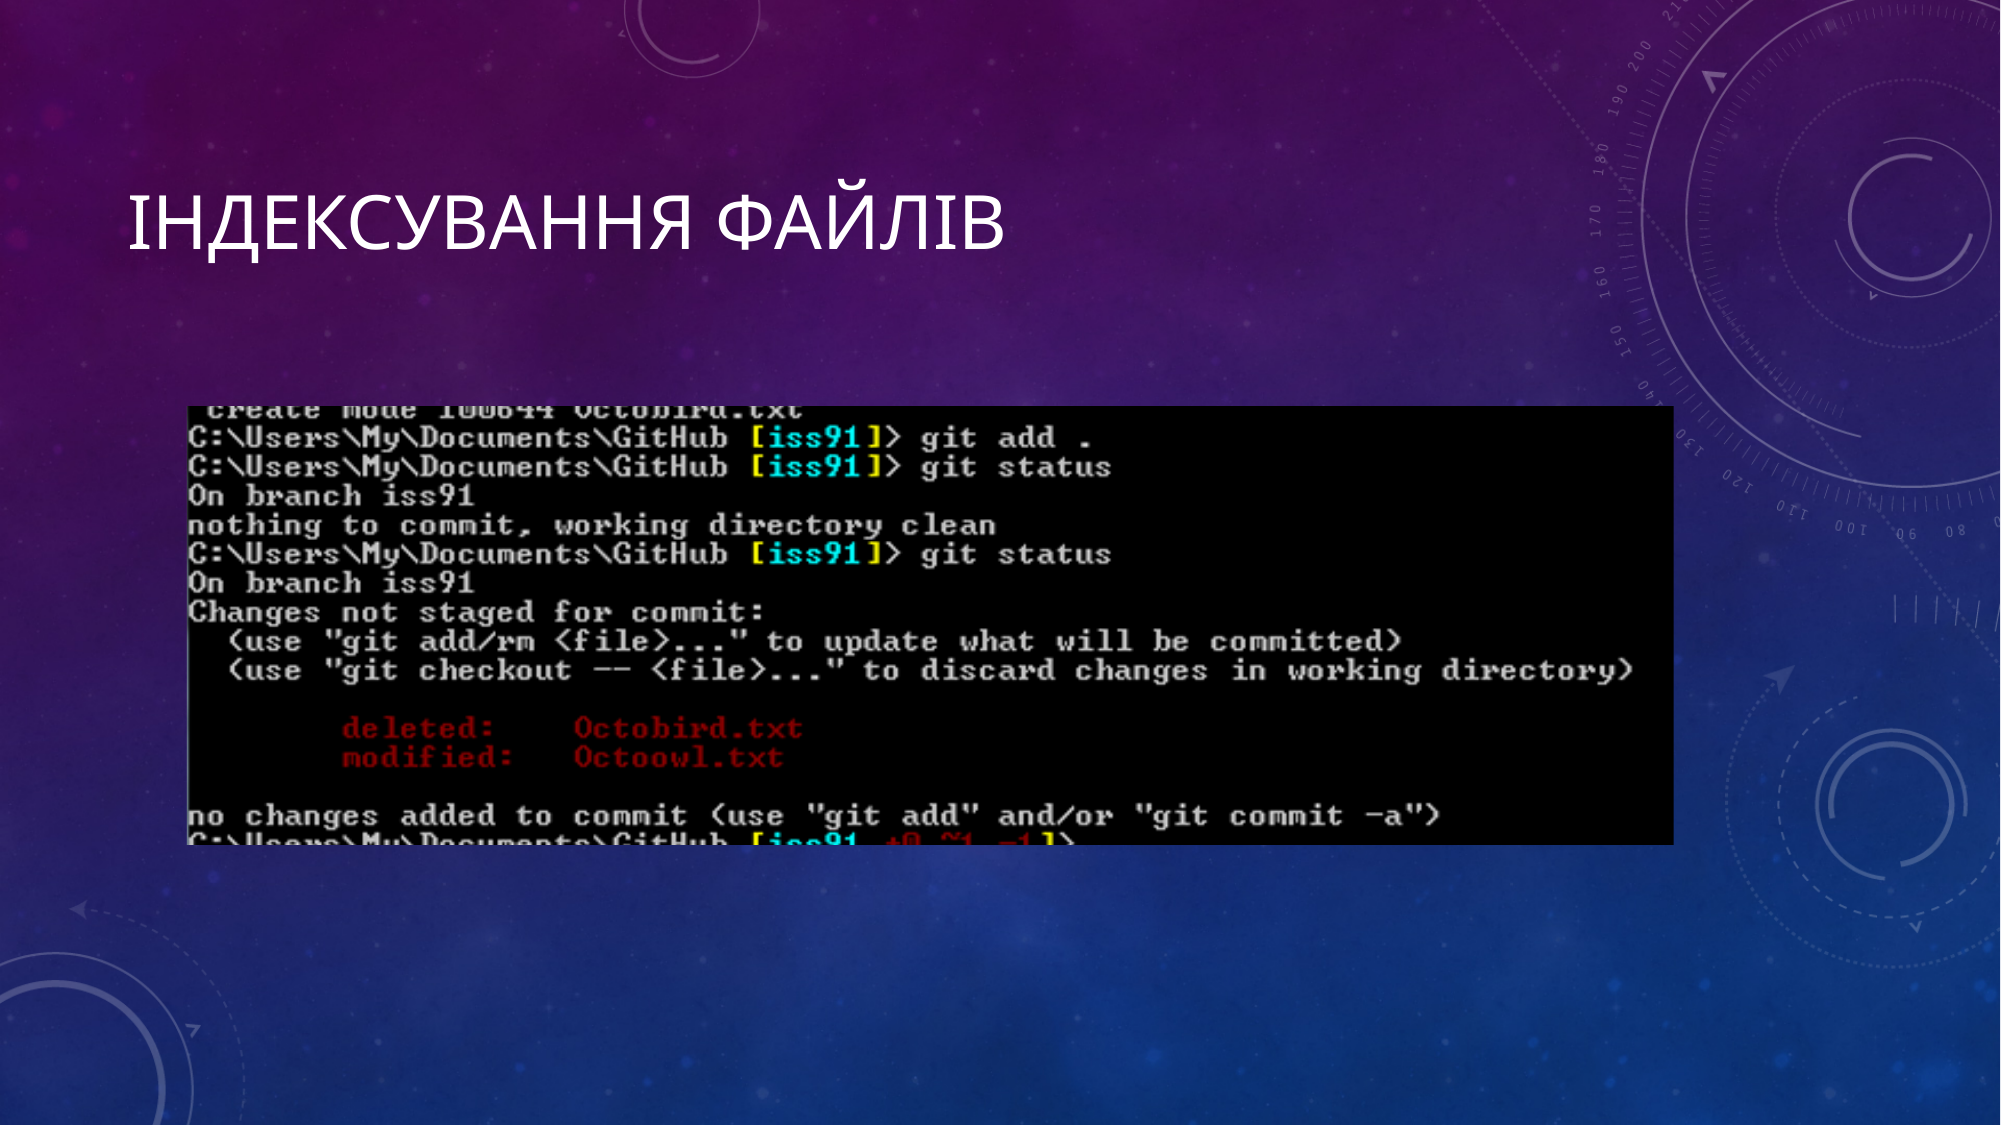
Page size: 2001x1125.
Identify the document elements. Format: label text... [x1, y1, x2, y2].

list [186, 406, 1674, 845]
title Індексування файлів [112, 99, 1775, 339]
picture [0, 0, 2001, 1125]
